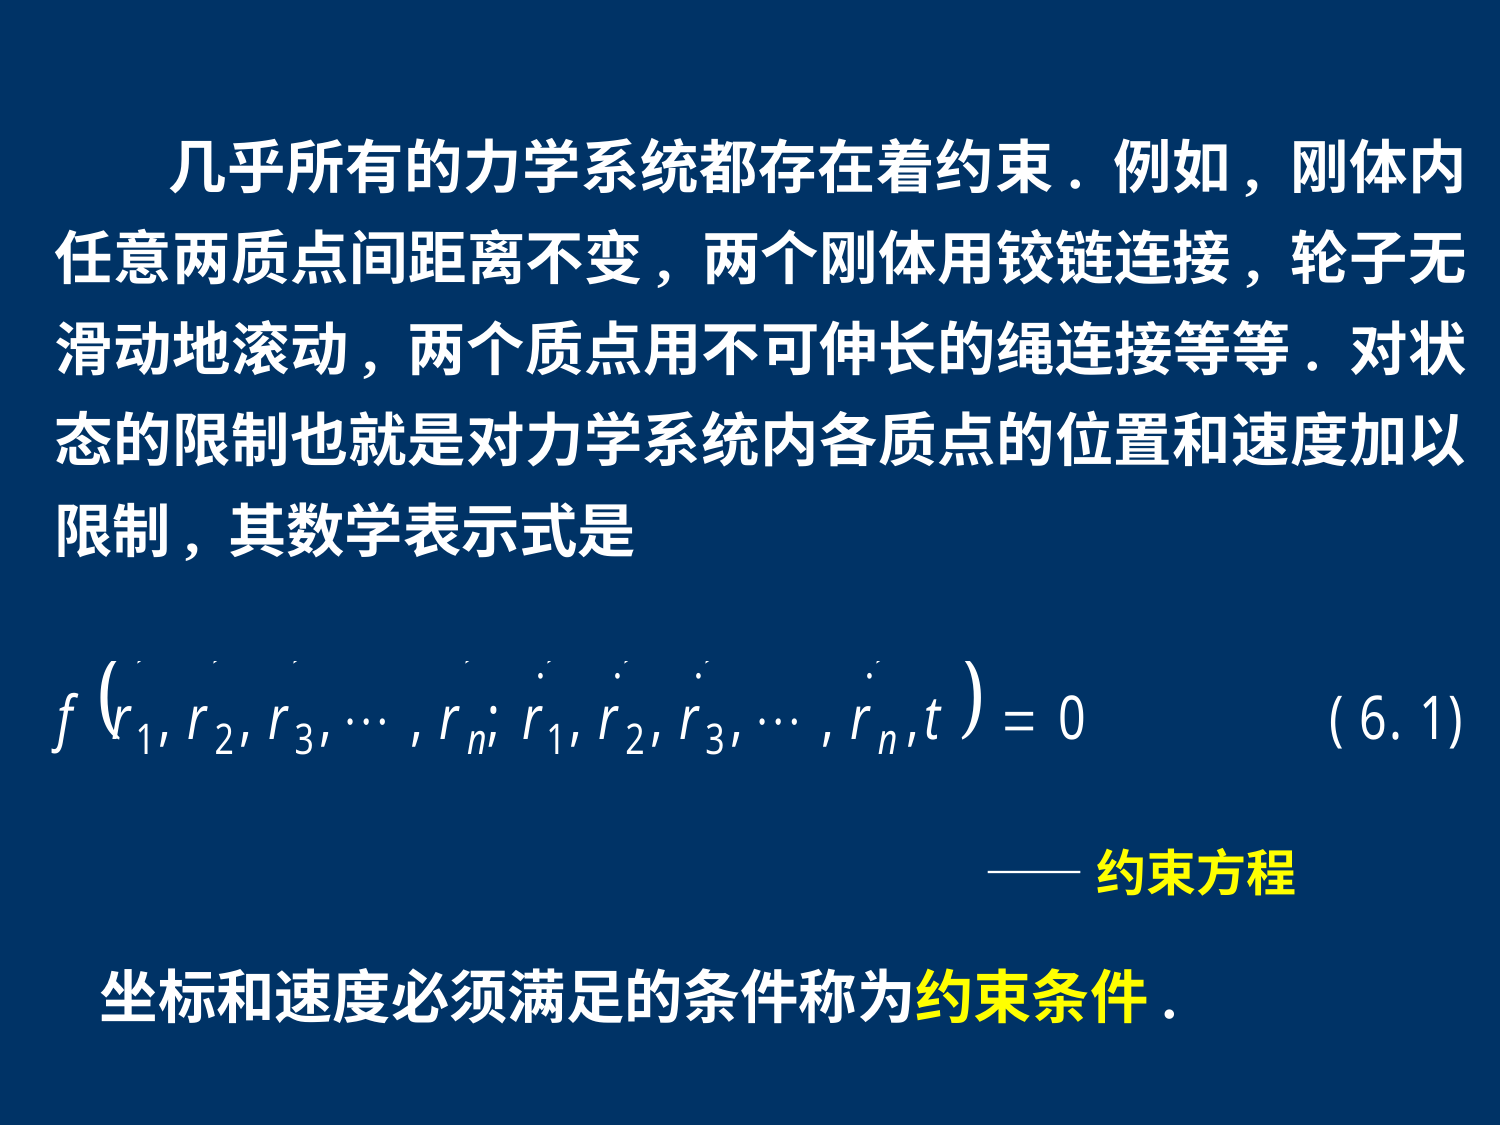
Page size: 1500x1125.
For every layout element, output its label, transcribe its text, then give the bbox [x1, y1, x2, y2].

text_box 几乎所有的力学系统都存在着约束. 例如, 刚体内任意两质点间距离不变, 两个刚体用铰链连接, 轮子无滑动地滚动, 两个质点用不可伸长的绳连接等等. 对状态的限制也就是对力学系统内各质点的位置和速度加以限制, 其数学表示式是 [40, 101, 1482, 572]
text_box ——约束方程 [868, 834, 1343, 909]
text_box 坐标和速度必须满足的条件称为约束条件. [85, 952, 1192, 1038]
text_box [49, 660, 1468, 766]
